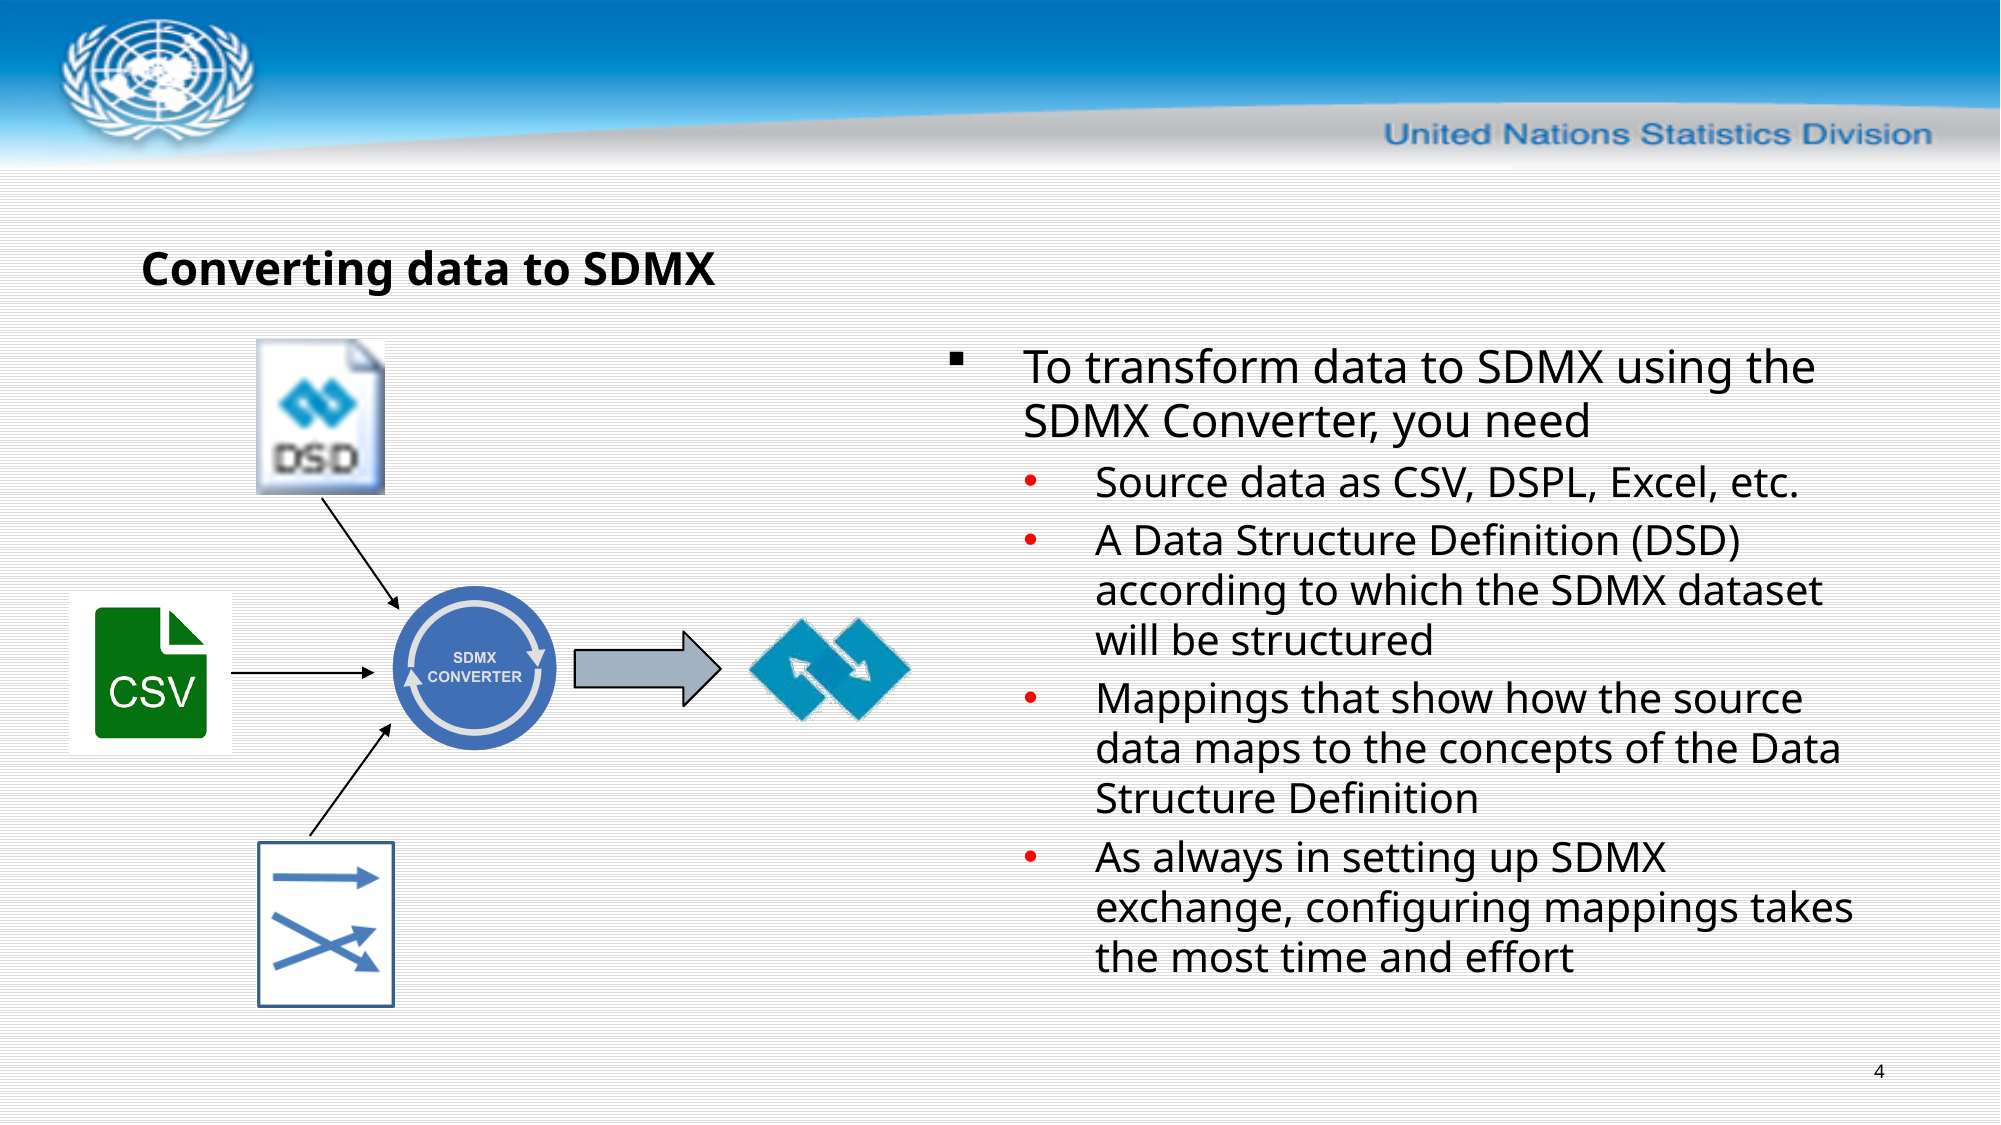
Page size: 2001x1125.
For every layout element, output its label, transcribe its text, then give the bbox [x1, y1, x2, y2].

picture [0, 0, 2000, 169]
slide_number 4 [1433, 1042, 1900, 1103]
picture [69, 591, 233, 755]
picture [255, 841, 396, 1008]
text_box [574, 631, 721, 707]
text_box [322, 498, 400, 610]
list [255, 339, 385, 495]
picture [748, 615, 912, 722]
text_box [310, 723, 392, 836]
text_box To transform data to SDMX using the SDMX Converter, you need Source data as CSV, DSPL, Excel, etc. A Data Structure Definition (DSD) according to which the SDMX dataset will be structured Mappings that show how the source data maps to the concepts of the Data Structure Definition As always in setting up SDMX exchange, configuring mappings takes the most time and effort [931, 329, 1875, 1054]
picture [387, 583, 562, 755]
title Converting data to SDMX [125, 196, 1876, 303]
